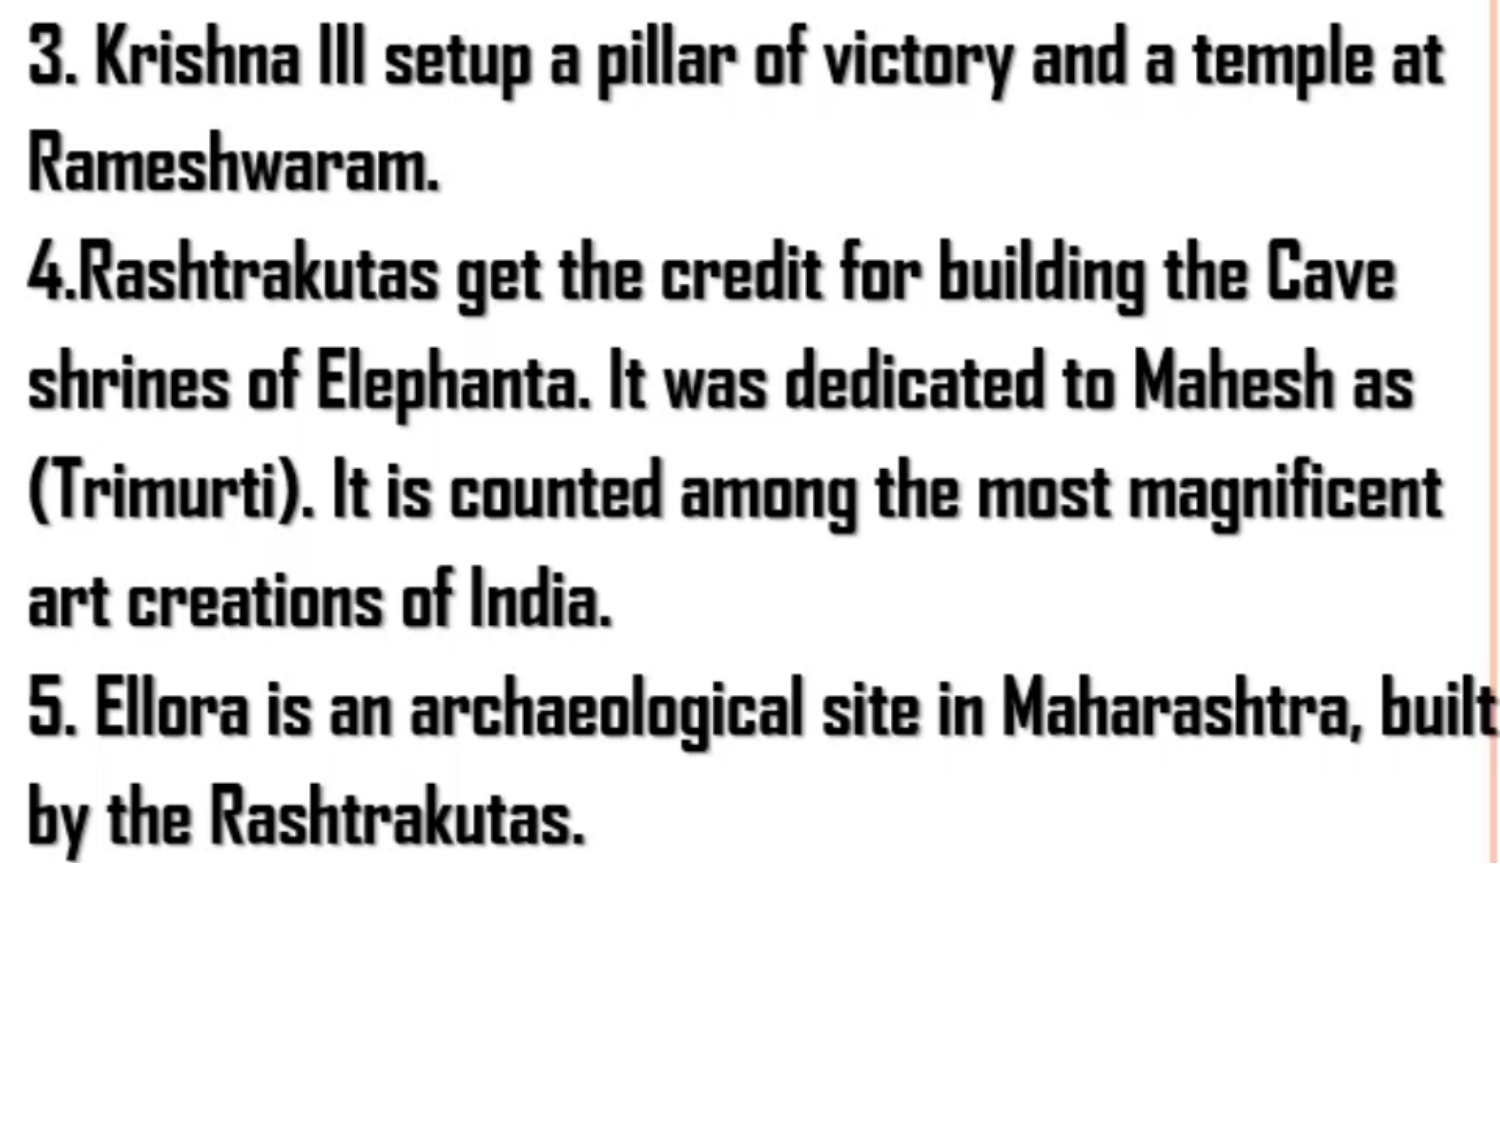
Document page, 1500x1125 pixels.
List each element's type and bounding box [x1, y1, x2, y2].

list [0, 0, 1500, 863]
